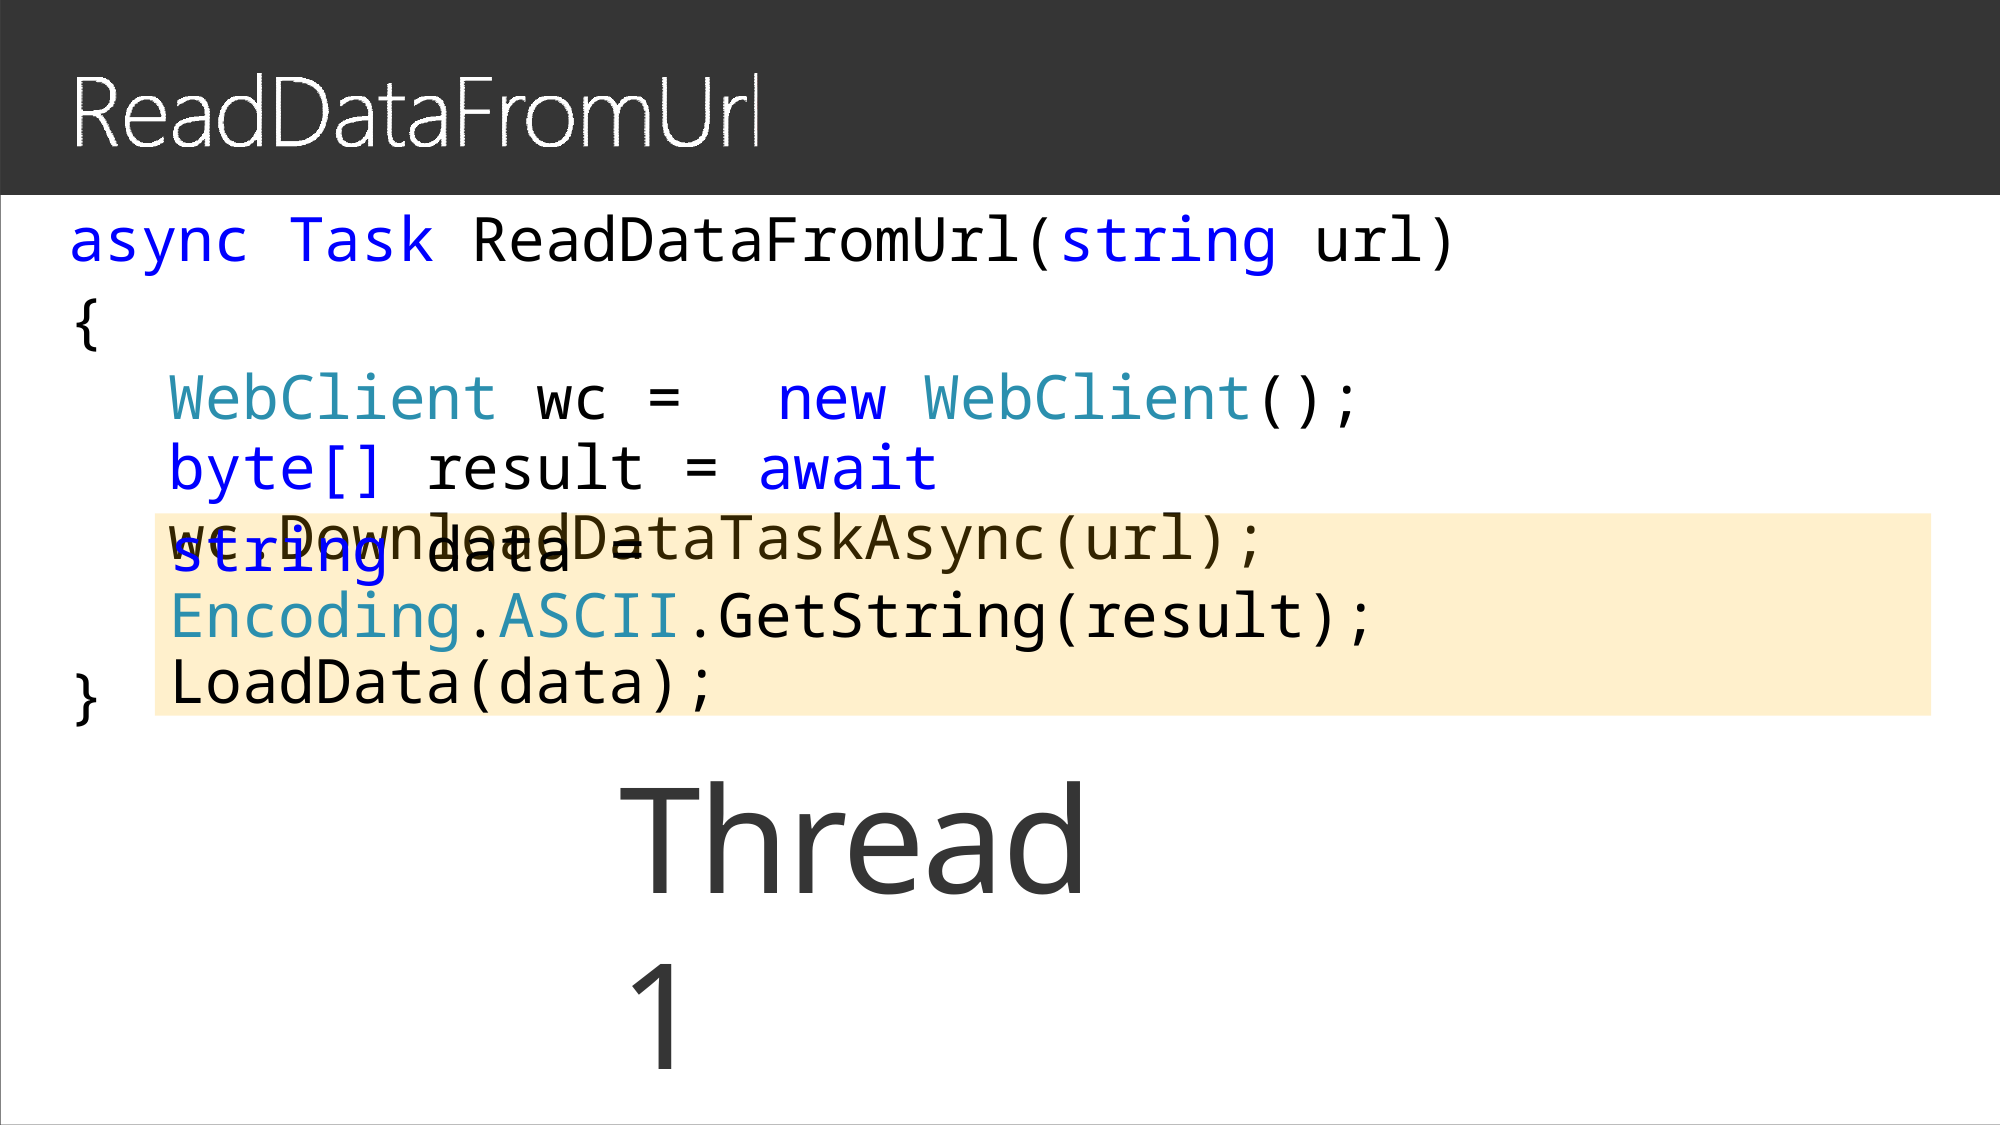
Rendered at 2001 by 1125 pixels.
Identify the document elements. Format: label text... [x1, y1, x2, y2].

text_box async Task ReadDataFromUrl(string url) { WebClient wc = new WebClient(); byte[] result = await wc.DownloadDataTaskAsync(url); [66, 190, 1923, 572]
text_box [77, 73, 758, 147]
text_box } [66, 654, 104, 730]
text_box [0, 195, 2000, 1125]
text_box Thread 1 [617, 744, 1129, 1099]
text_box string data = Encoding.ASCII.GetString(result); LoadData(data); [154, 513, 1932, 716]
text_box [0, 0, 2000, 195]
footer @TheCodeTraveler [649, 722, 1312, 1125]
